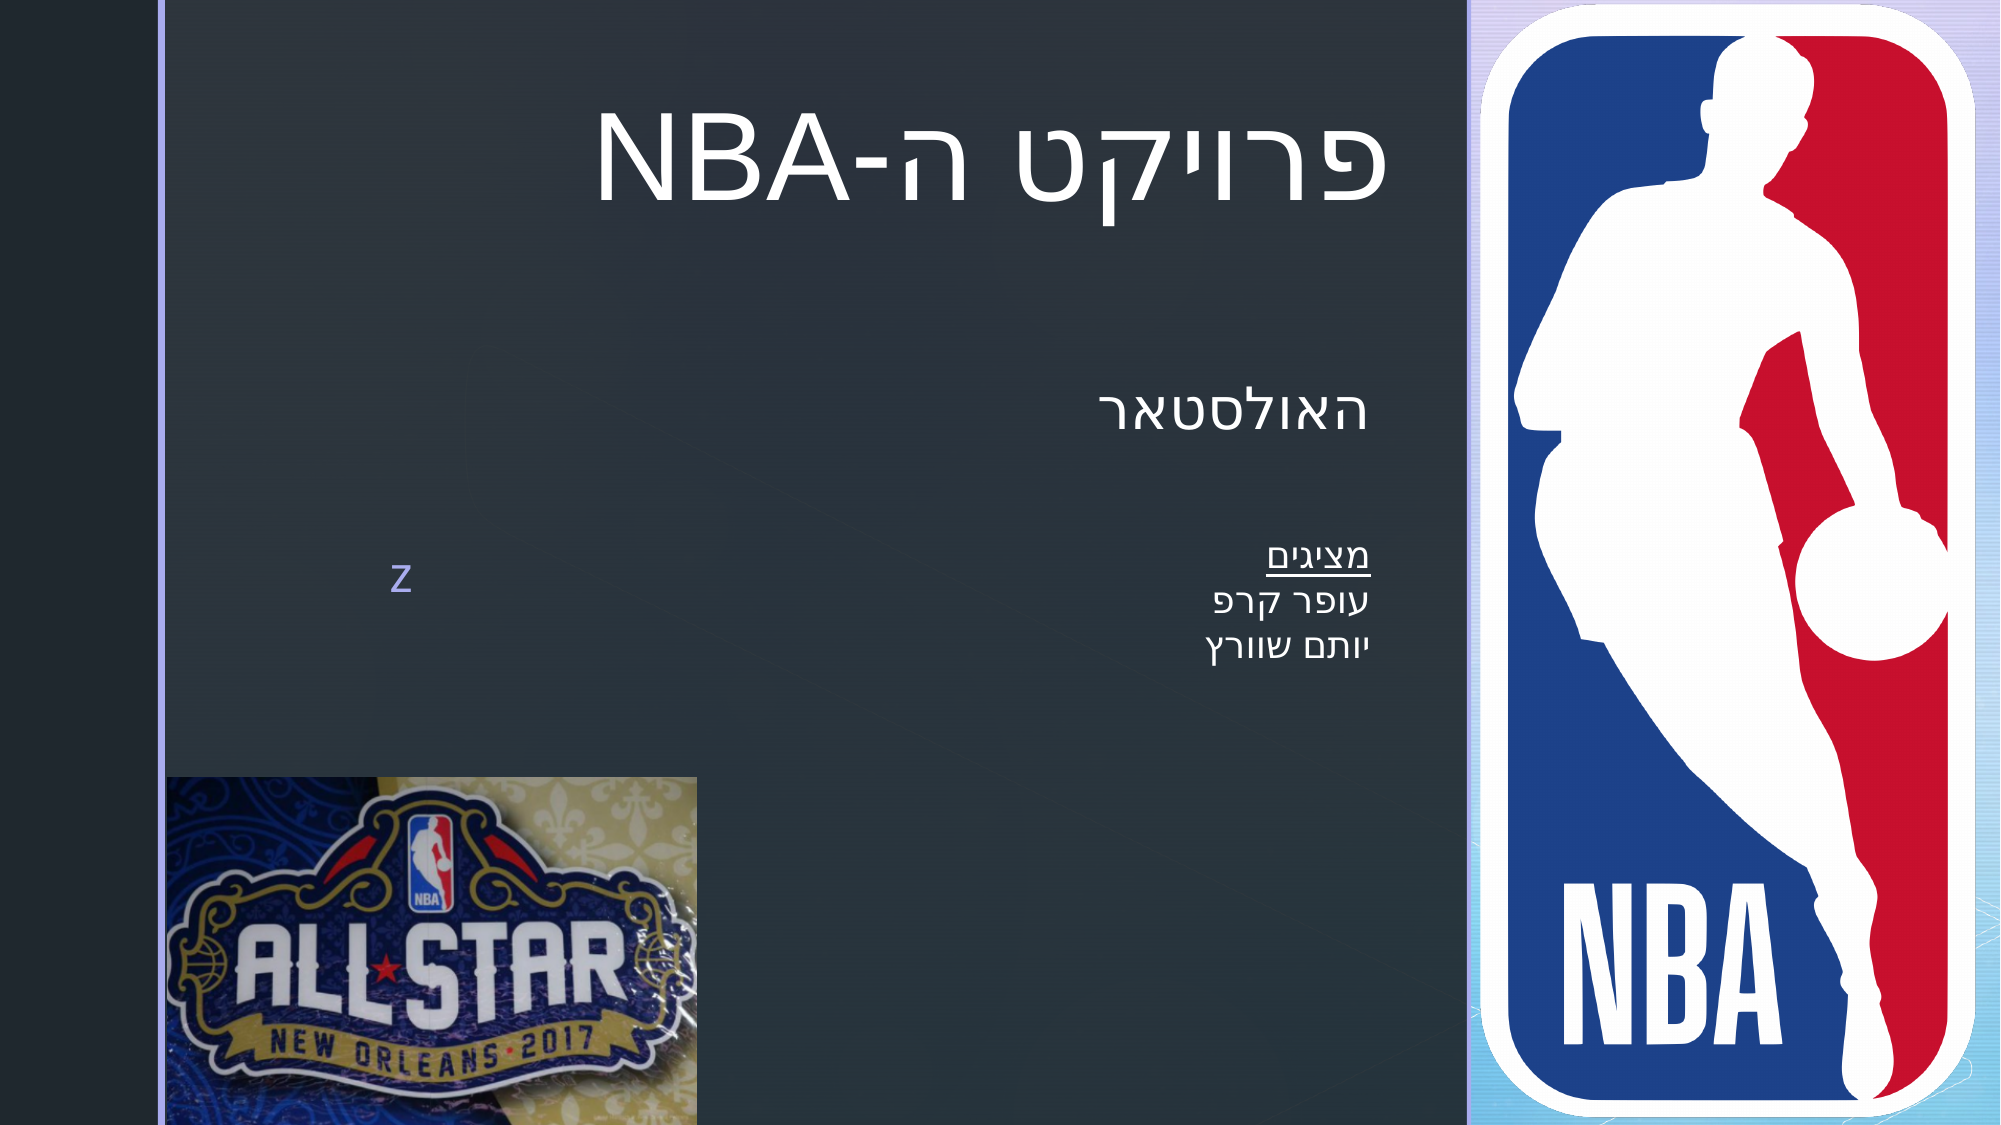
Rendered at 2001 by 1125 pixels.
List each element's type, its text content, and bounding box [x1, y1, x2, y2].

picture [1472, 0, 2001, 1125]
subtitle פרויקט ה-NBA [350, 43, 1408, 234]
text_box מציגים עופר קרפ יותם שוורץ [460, 523, 1386, 674]
text_box האולסטאר [431, 363, 1386, 449]
picture [167, 777, 697, 1125]
